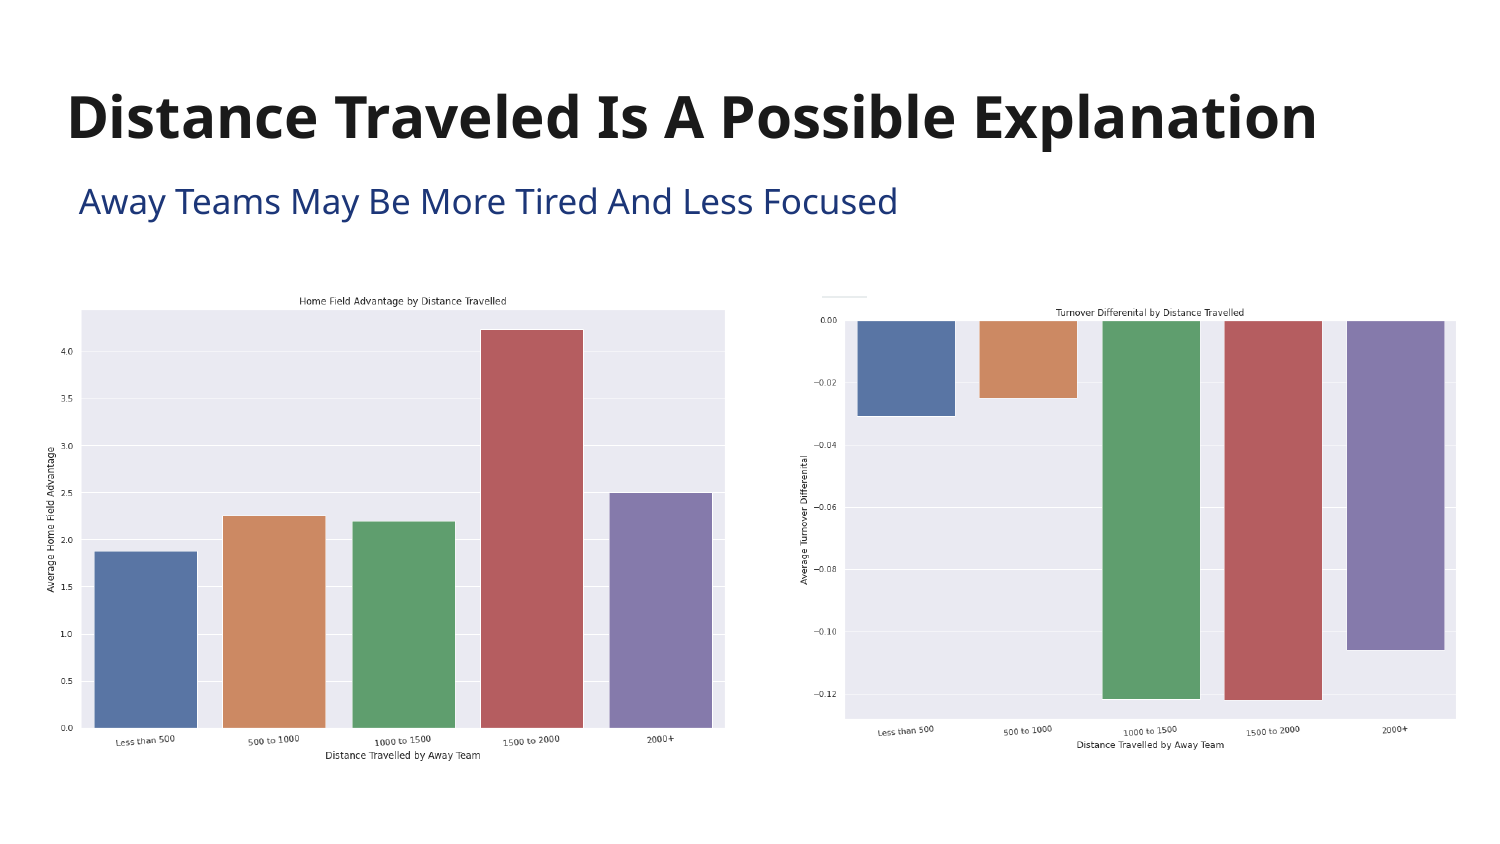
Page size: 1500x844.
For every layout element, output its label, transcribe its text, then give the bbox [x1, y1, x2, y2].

picture [41, 291, 730, 767]
list Away Teams May Be More Tired And Less Focused [63, 154, 1055, 241]
picture [794, 303, 1461, 755]
title Distance Traveled Is A Possible Explanation [51, 61, 1449, 182]
